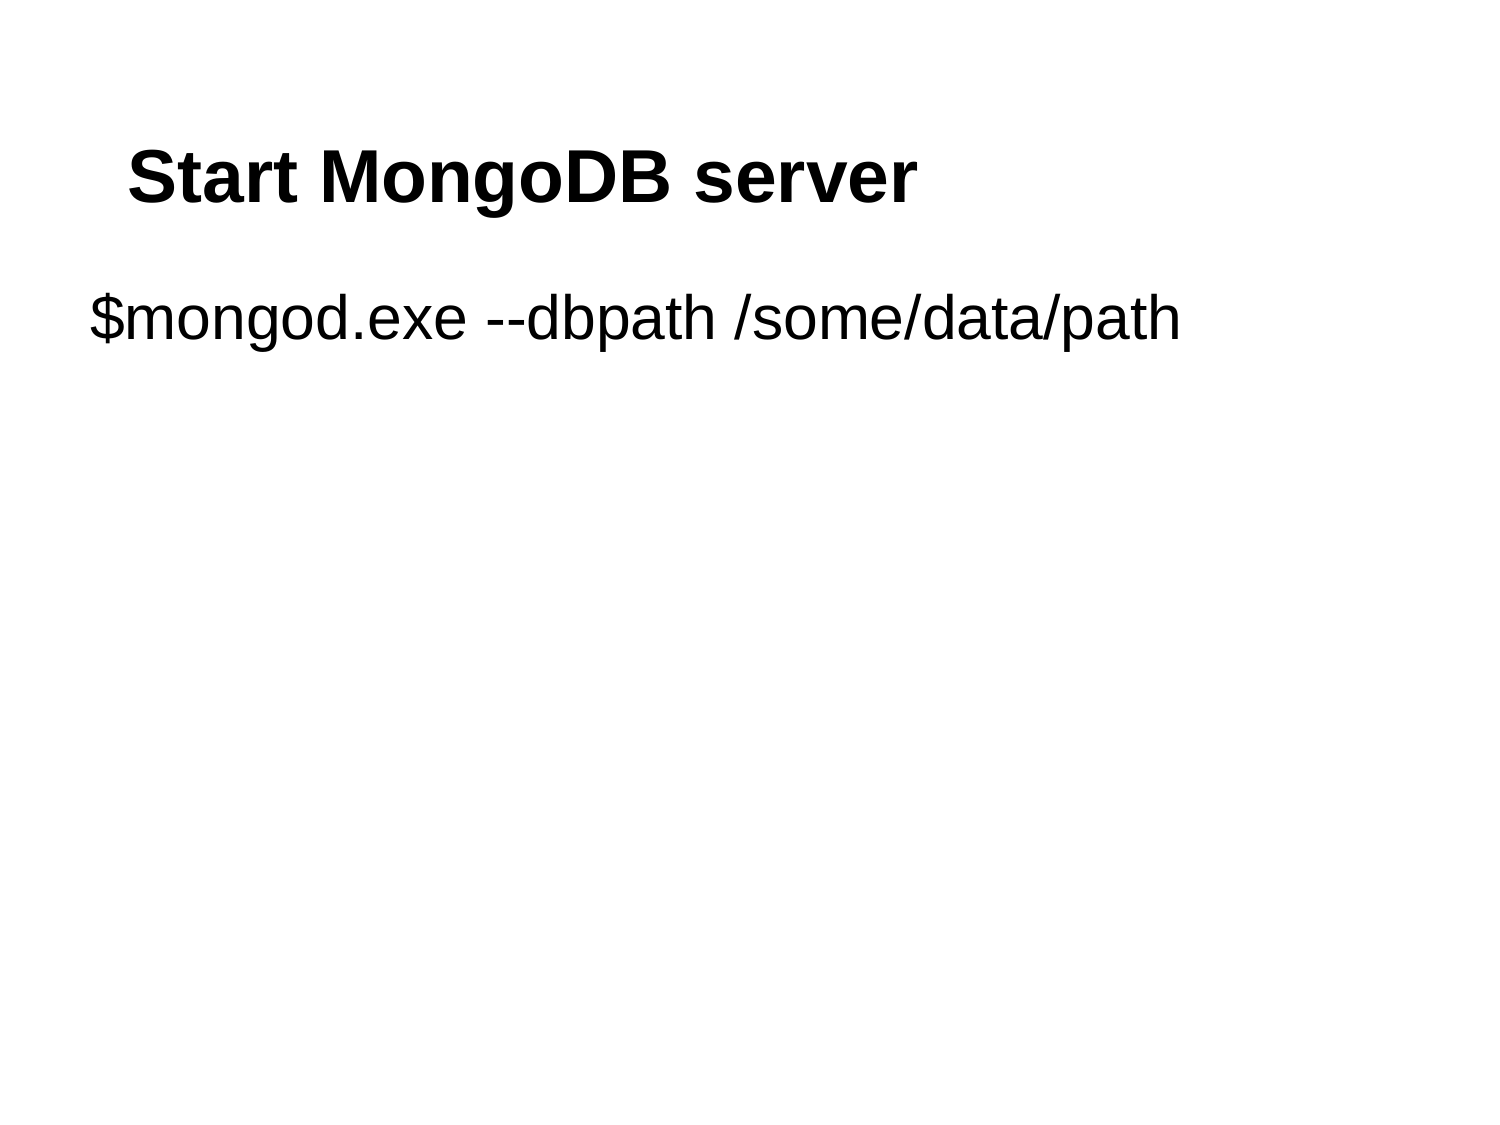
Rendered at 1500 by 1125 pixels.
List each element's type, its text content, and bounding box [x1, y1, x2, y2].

list $mongod.exe --dbpath /some/data/path [75, 262, 1425, 1078]
title Start MongoDB server [75, 45, 1425, 233]
